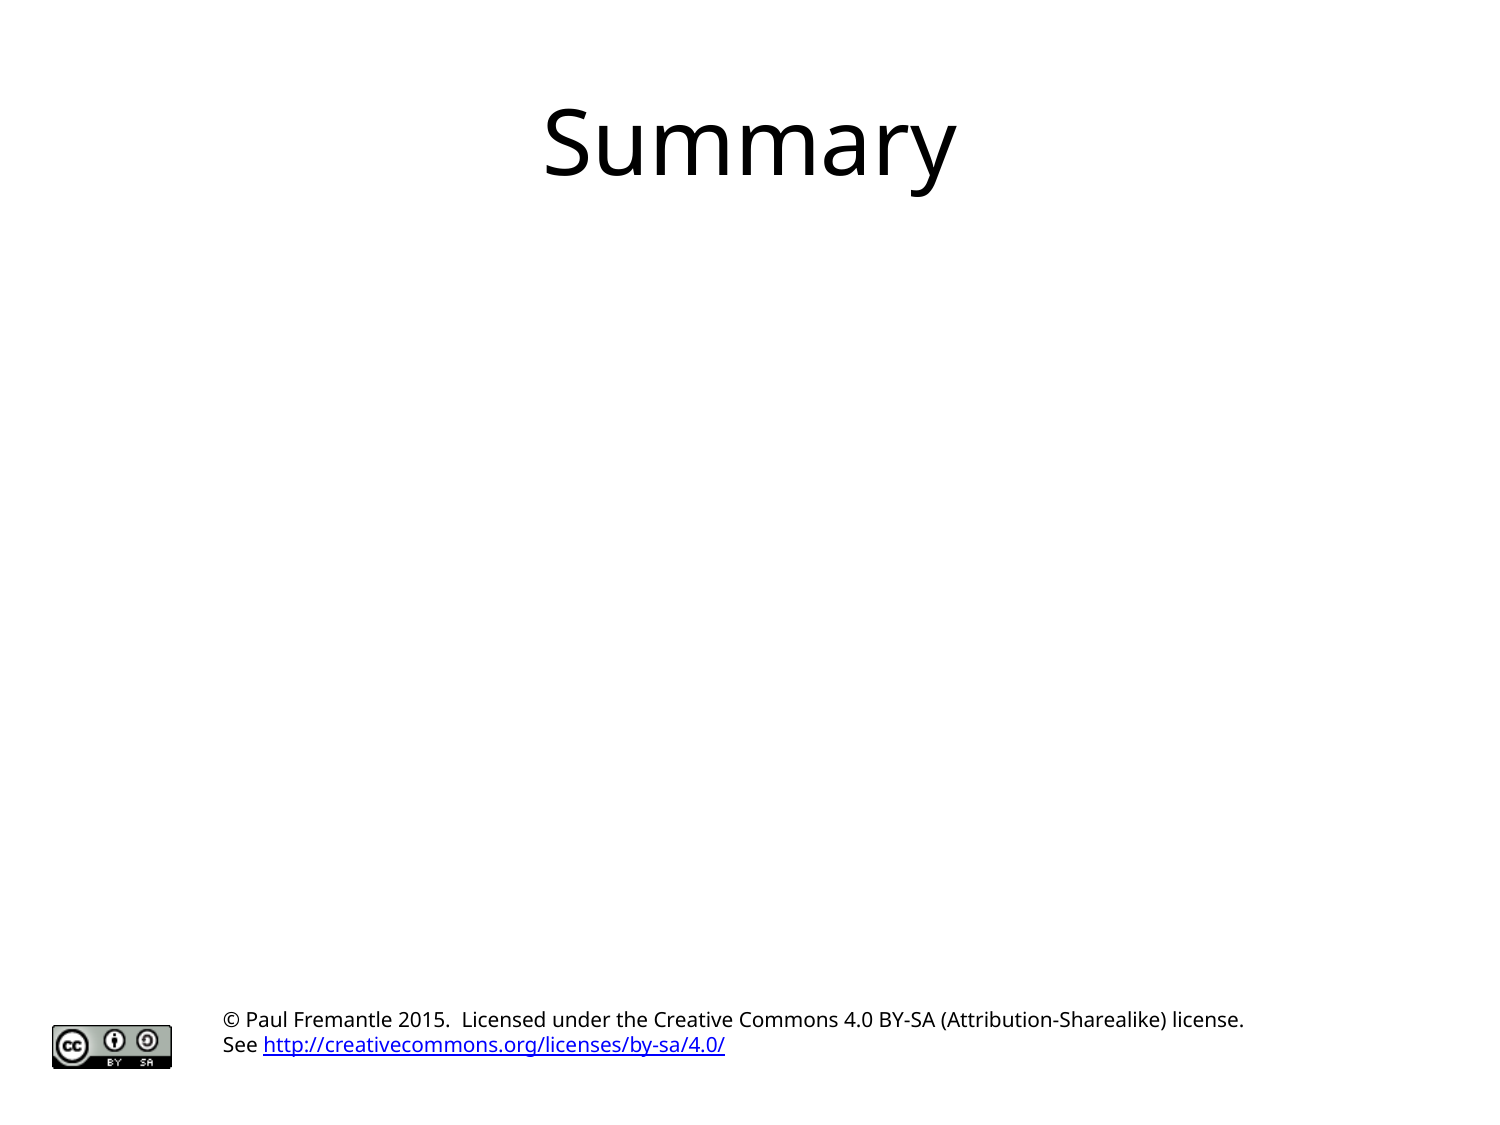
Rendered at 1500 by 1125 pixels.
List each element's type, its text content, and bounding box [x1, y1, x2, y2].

title Summary [75, 45, 1425, 233]
picture [52, 1025, 172, 1069]
